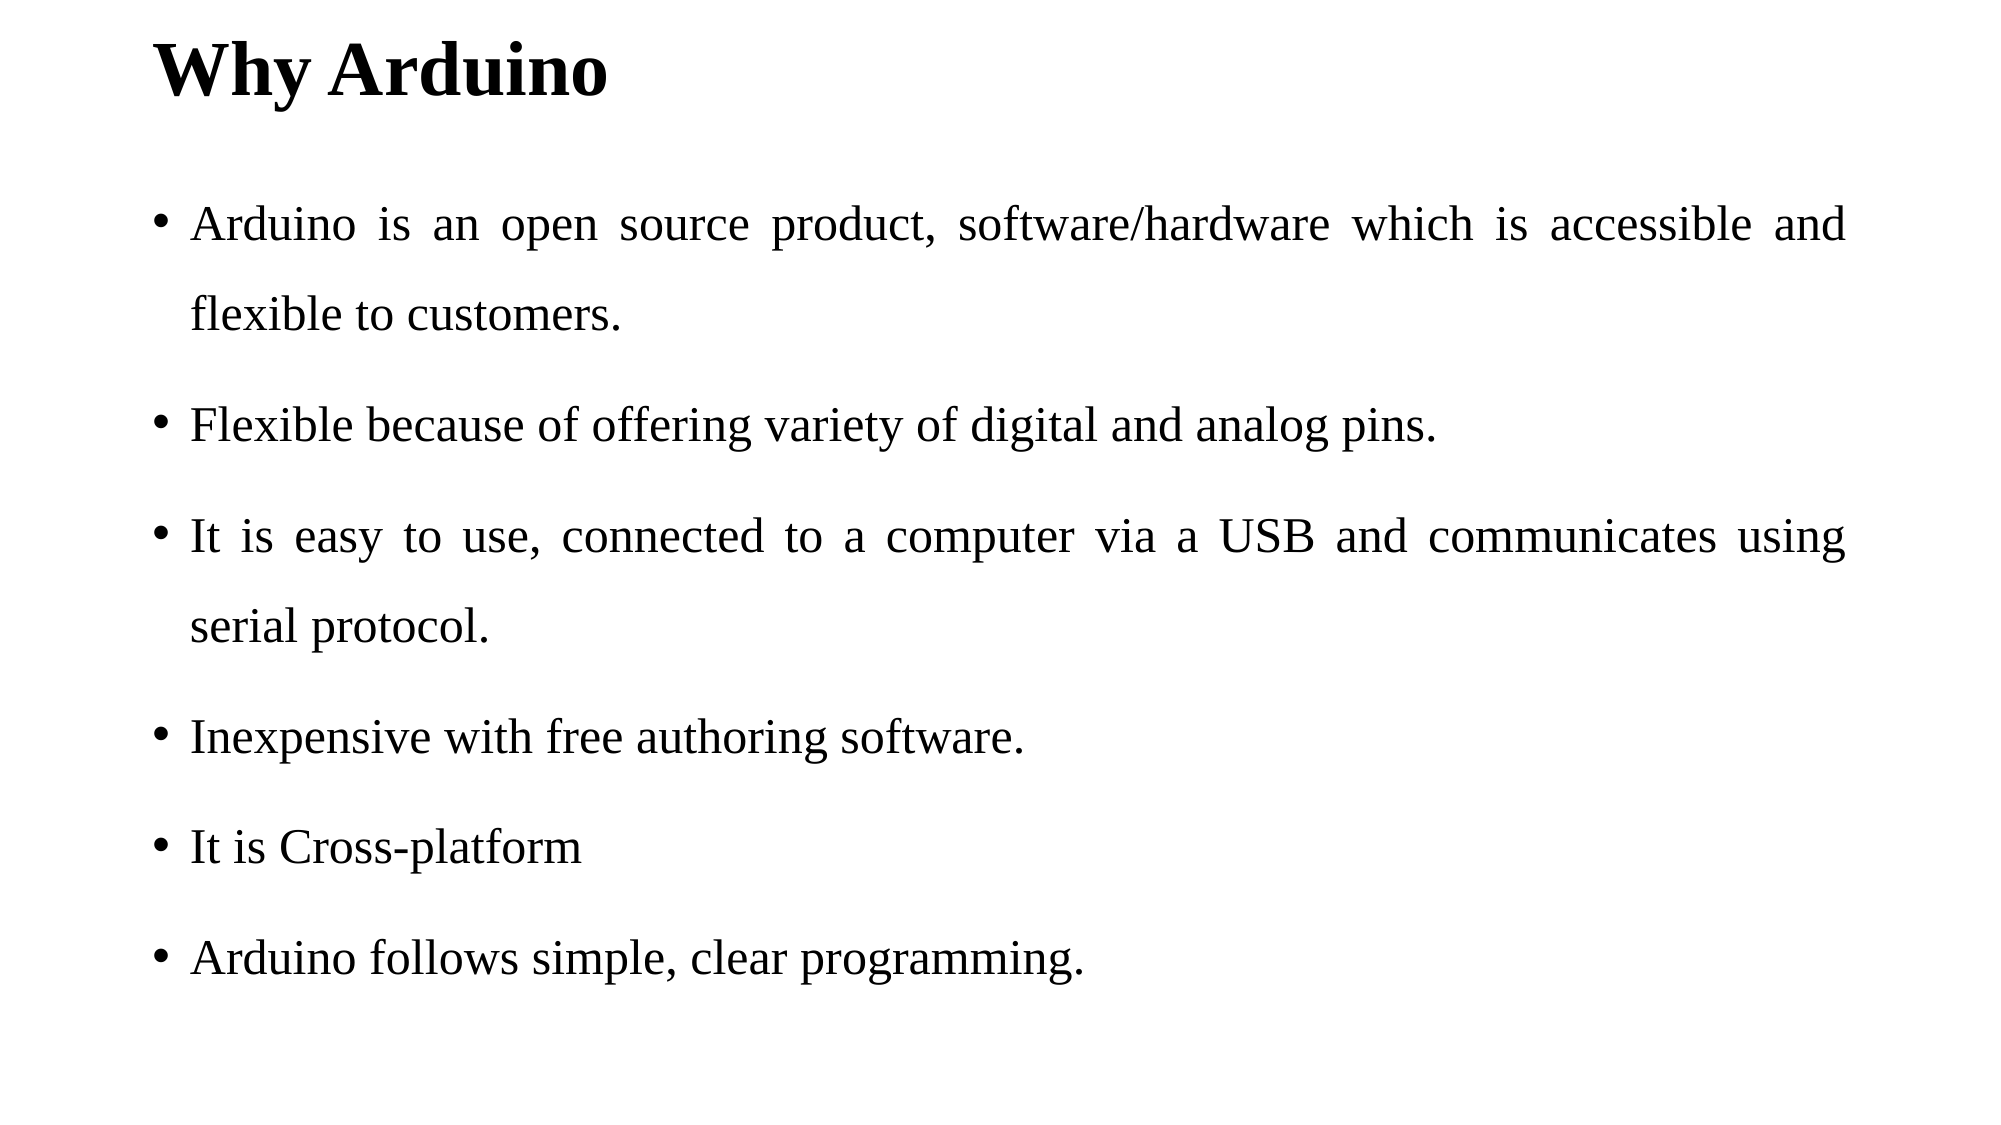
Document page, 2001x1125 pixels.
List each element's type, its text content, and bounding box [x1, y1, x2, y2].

title Why Arduino [137, 19, 1863, 120]
list Arduino is an open source product, software/hardware which is accessible and flexible to customers. Flexible because of offering variety of digital and analog pins. It is easy to use, connected to a computer via a USB and communicates using serial protocol. Inexpensive with free authoring software. It is Cross-platform Arduino follows simple, clear programming. [137, 153, 1863, 1014]
